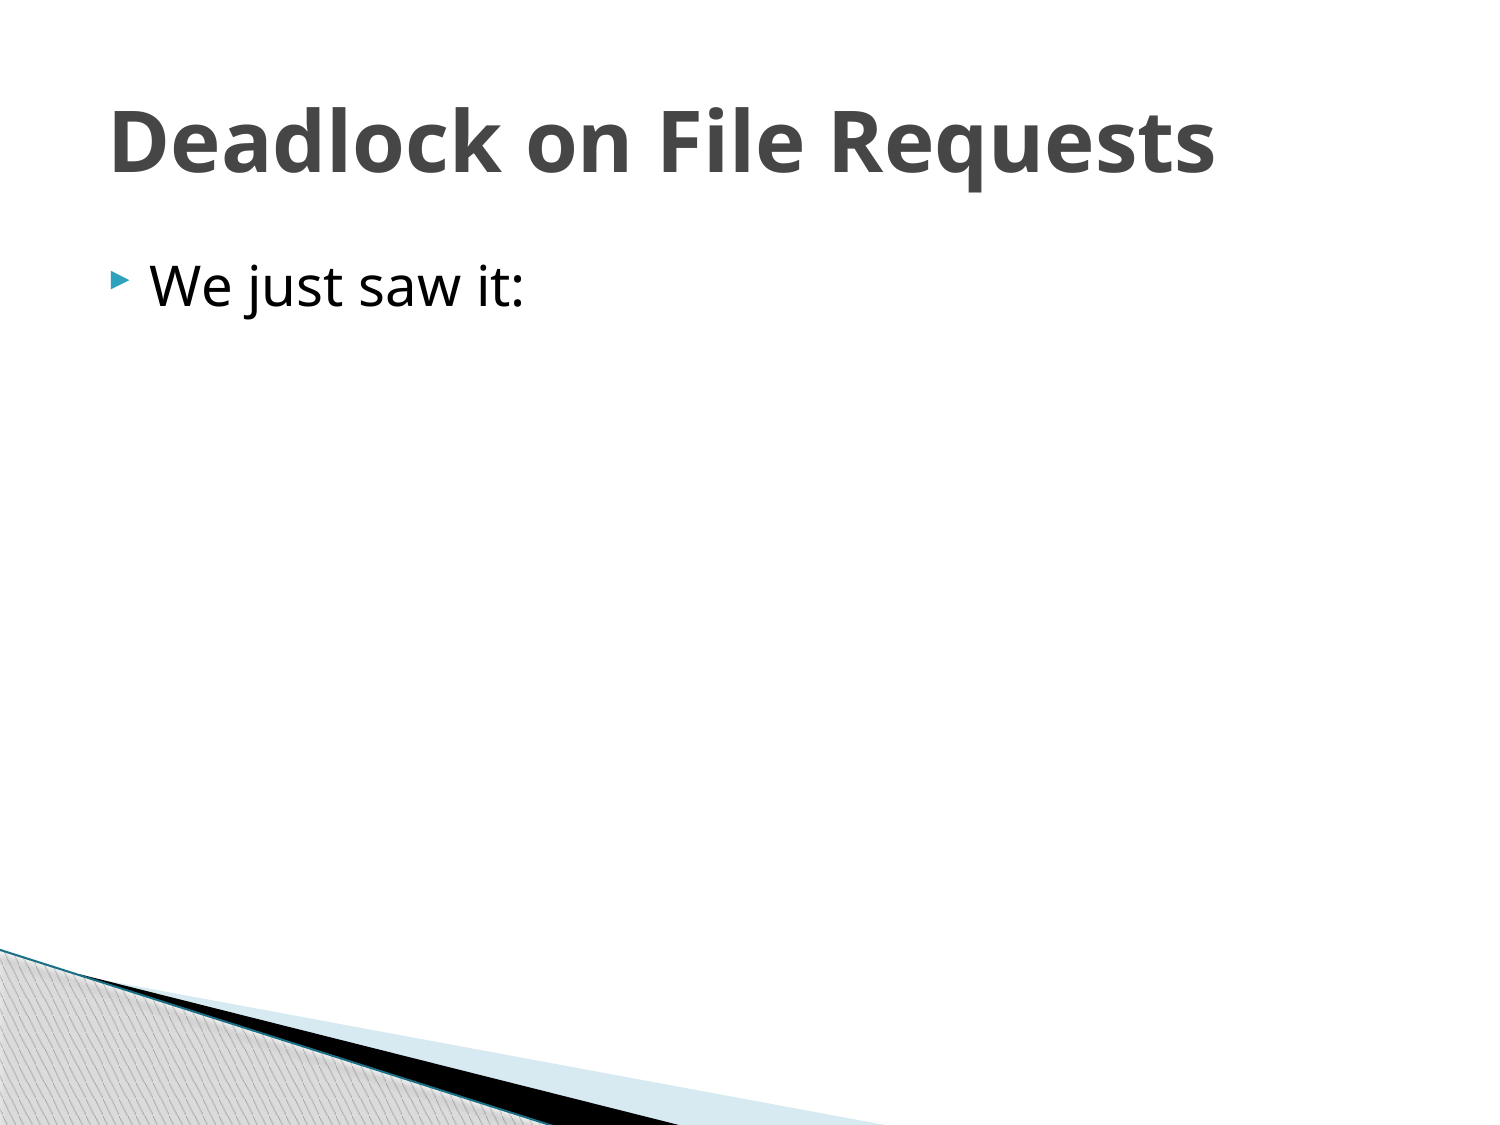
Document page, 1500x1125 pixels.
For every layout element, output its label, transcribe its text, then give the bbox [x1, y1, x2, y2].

title Deadlock on File Requests [75, 45, 1425, 233]
list We just saw it: [75, 243, 1425, 986]
